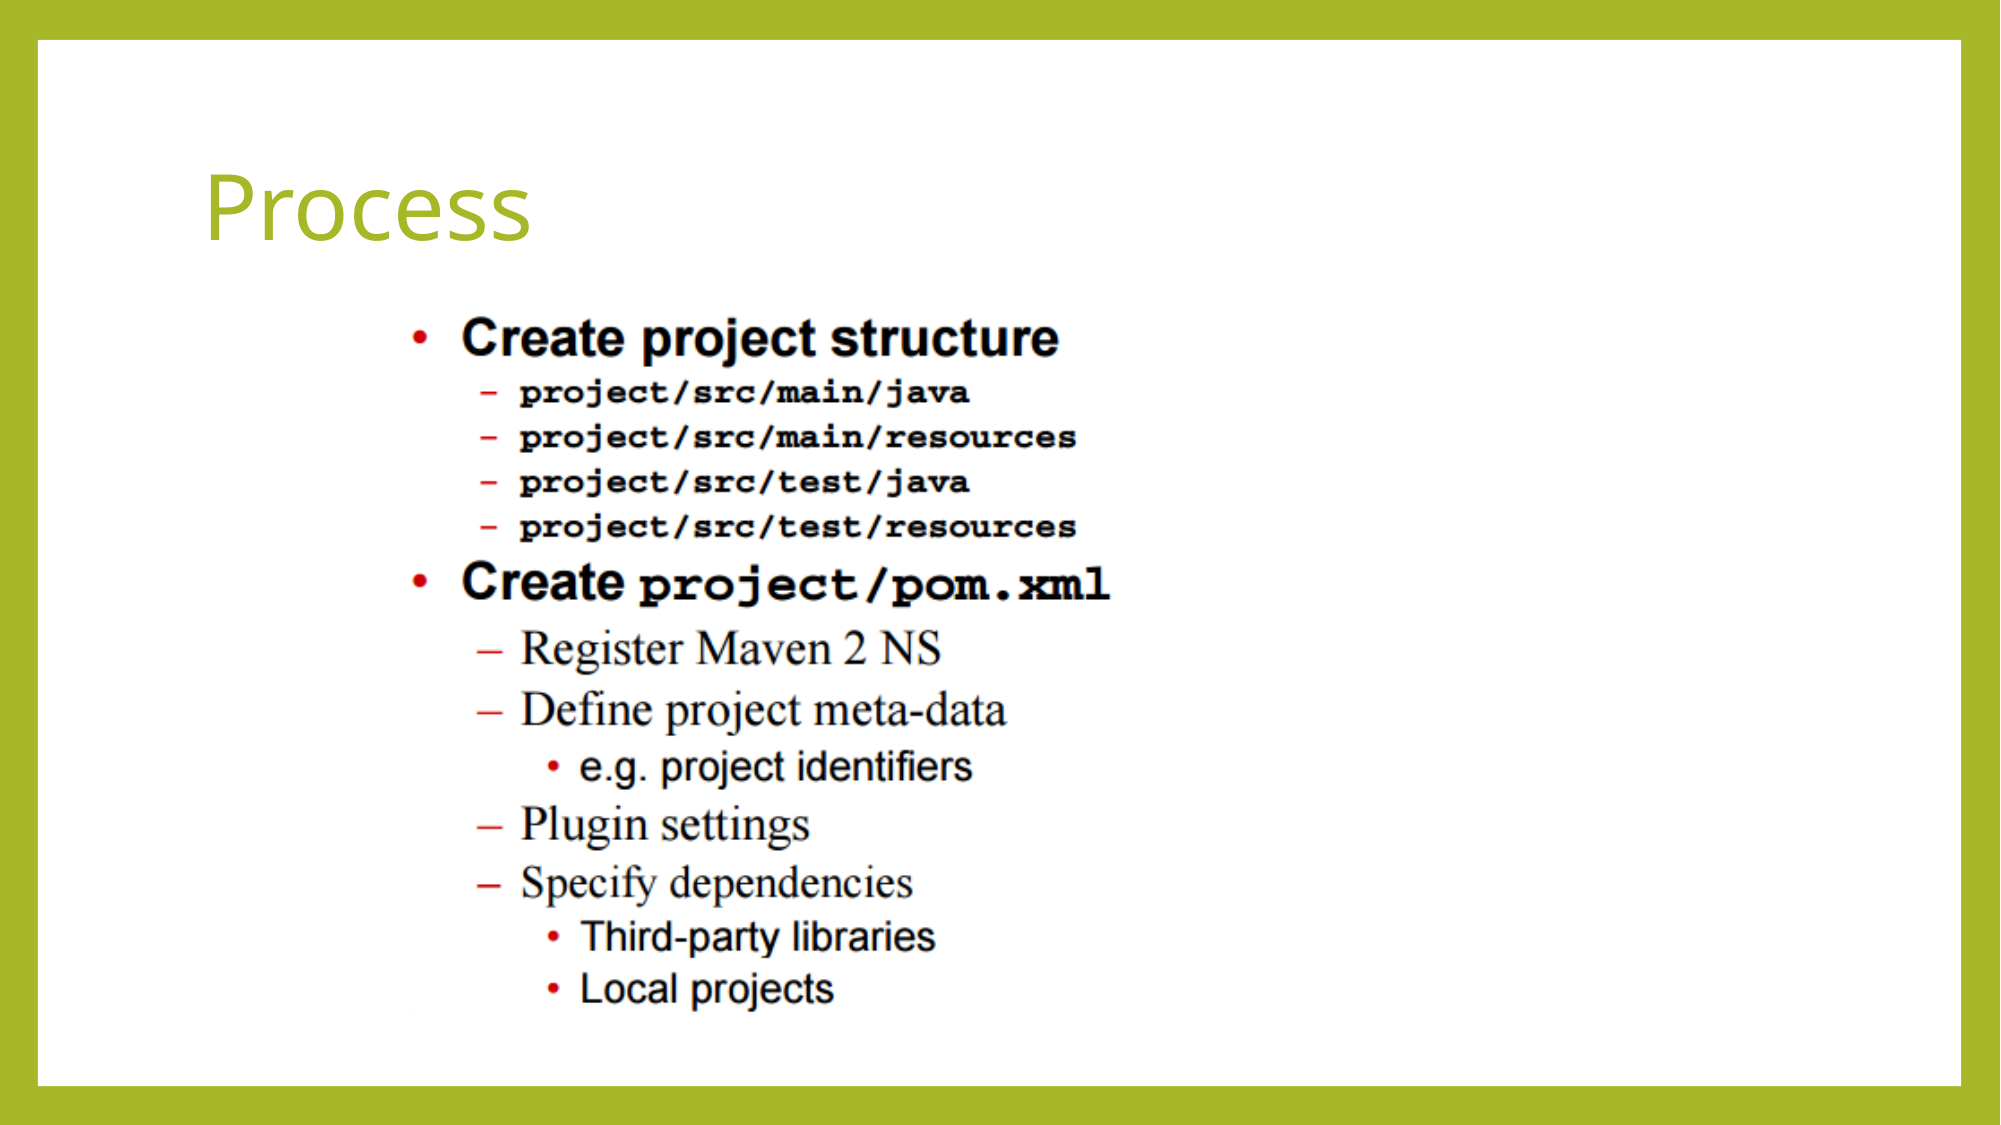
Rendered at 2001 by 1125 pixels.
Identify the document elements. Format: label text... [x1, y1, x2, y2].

picture [411, 306, 1635, 1022]
title Process [187, 99, 1808, 323]
